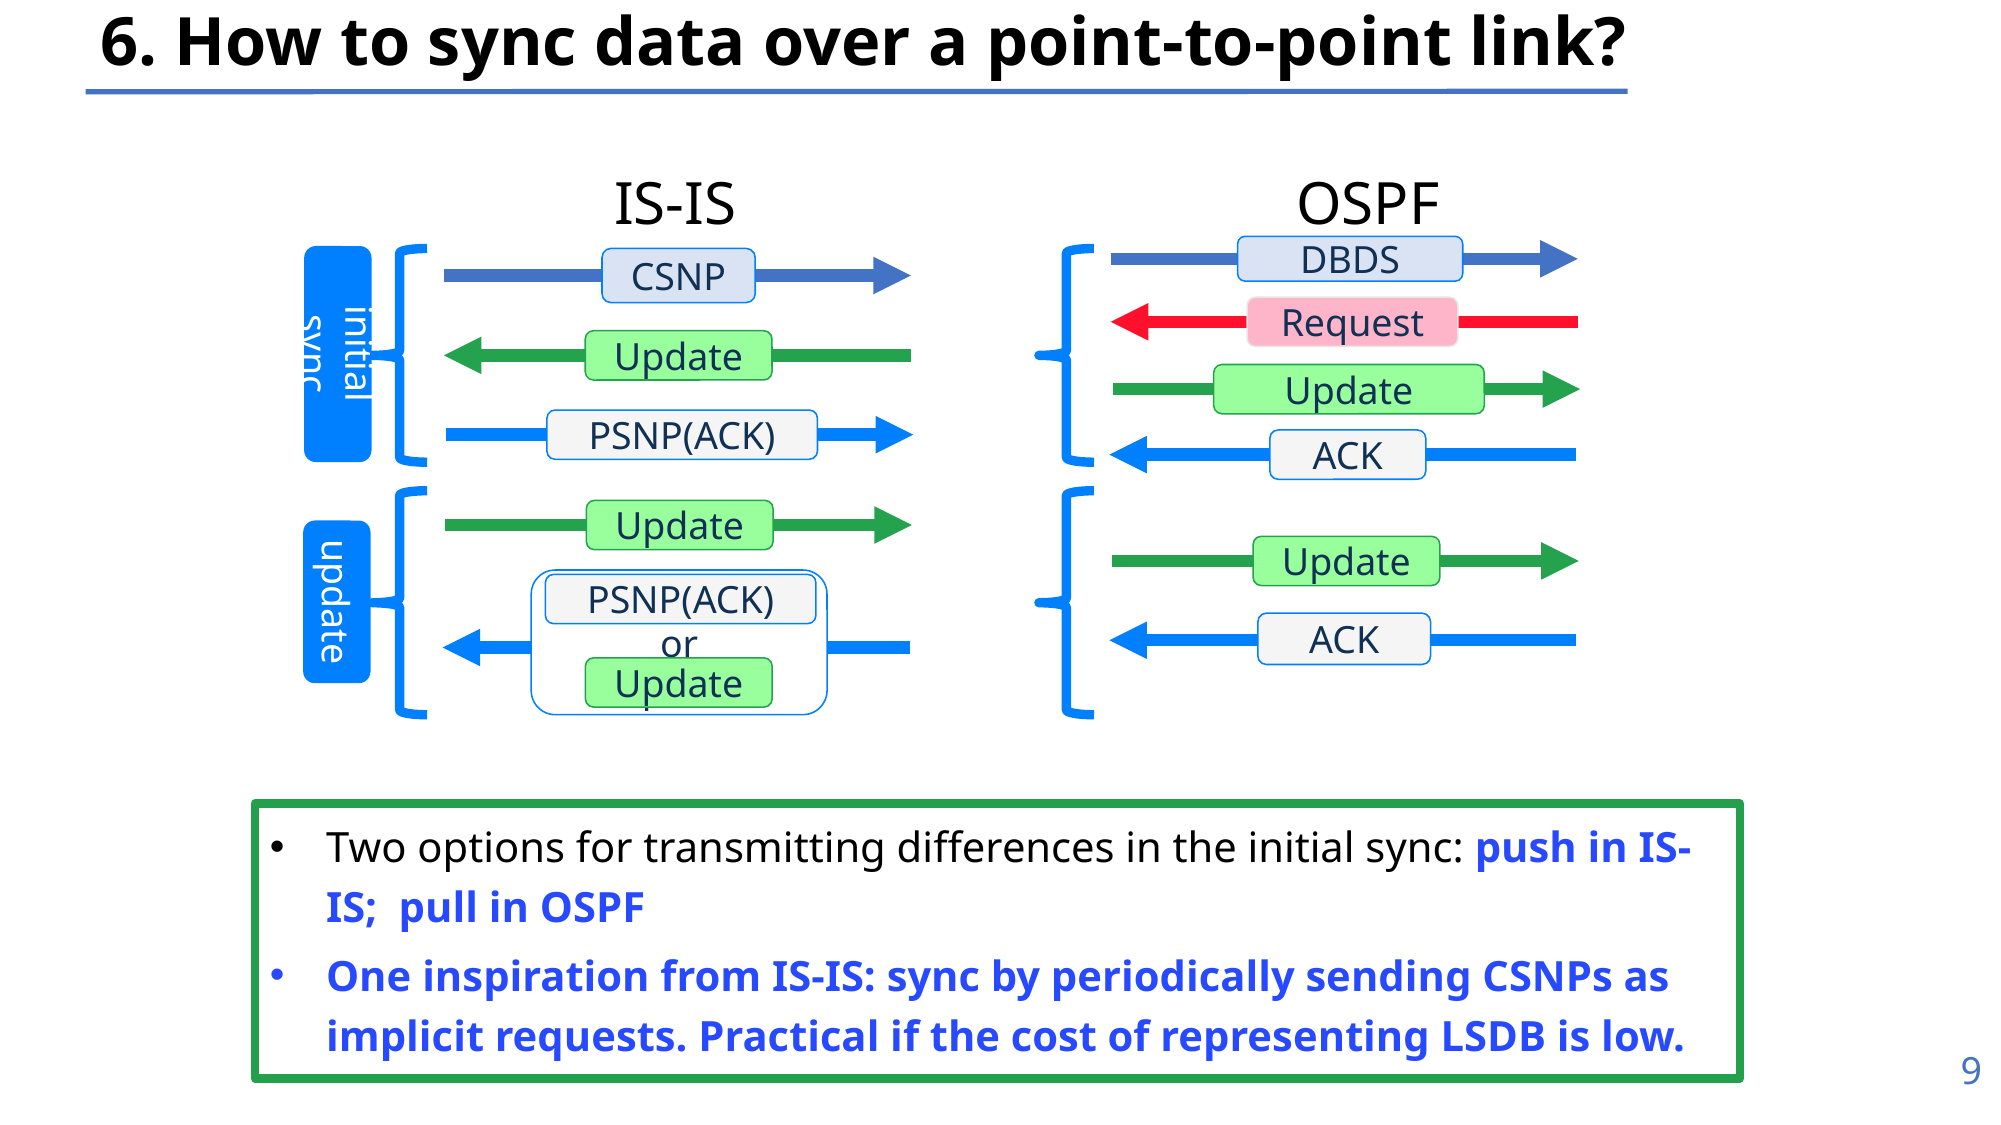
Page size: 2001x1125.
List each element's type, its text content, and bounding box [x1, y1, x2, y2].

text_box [1038, 236, 1581, 480]
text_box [303, 490, 913, 715]
text_box IS-IS [599, 158, 752, 244]
text_box OSPF [1281, 158, 1455, 235]
slide_number 9 [1823, 1039, 1998, 1123]
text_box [1038, 490, 1579, 715]
title 6. How to sync data over a point-to-point link? [85, 0, 1897, 92]
text_box Two options for transmitting differences in the initial sync: push in IS-IS; pull in OSPF One inspiration from IS-IS: sync by periodically sending CSNPs as implicit requests. Practical if the cost of representing LSDB is low. [254, 803, 1740, 1079]
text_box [304, 246, 914, 463]
